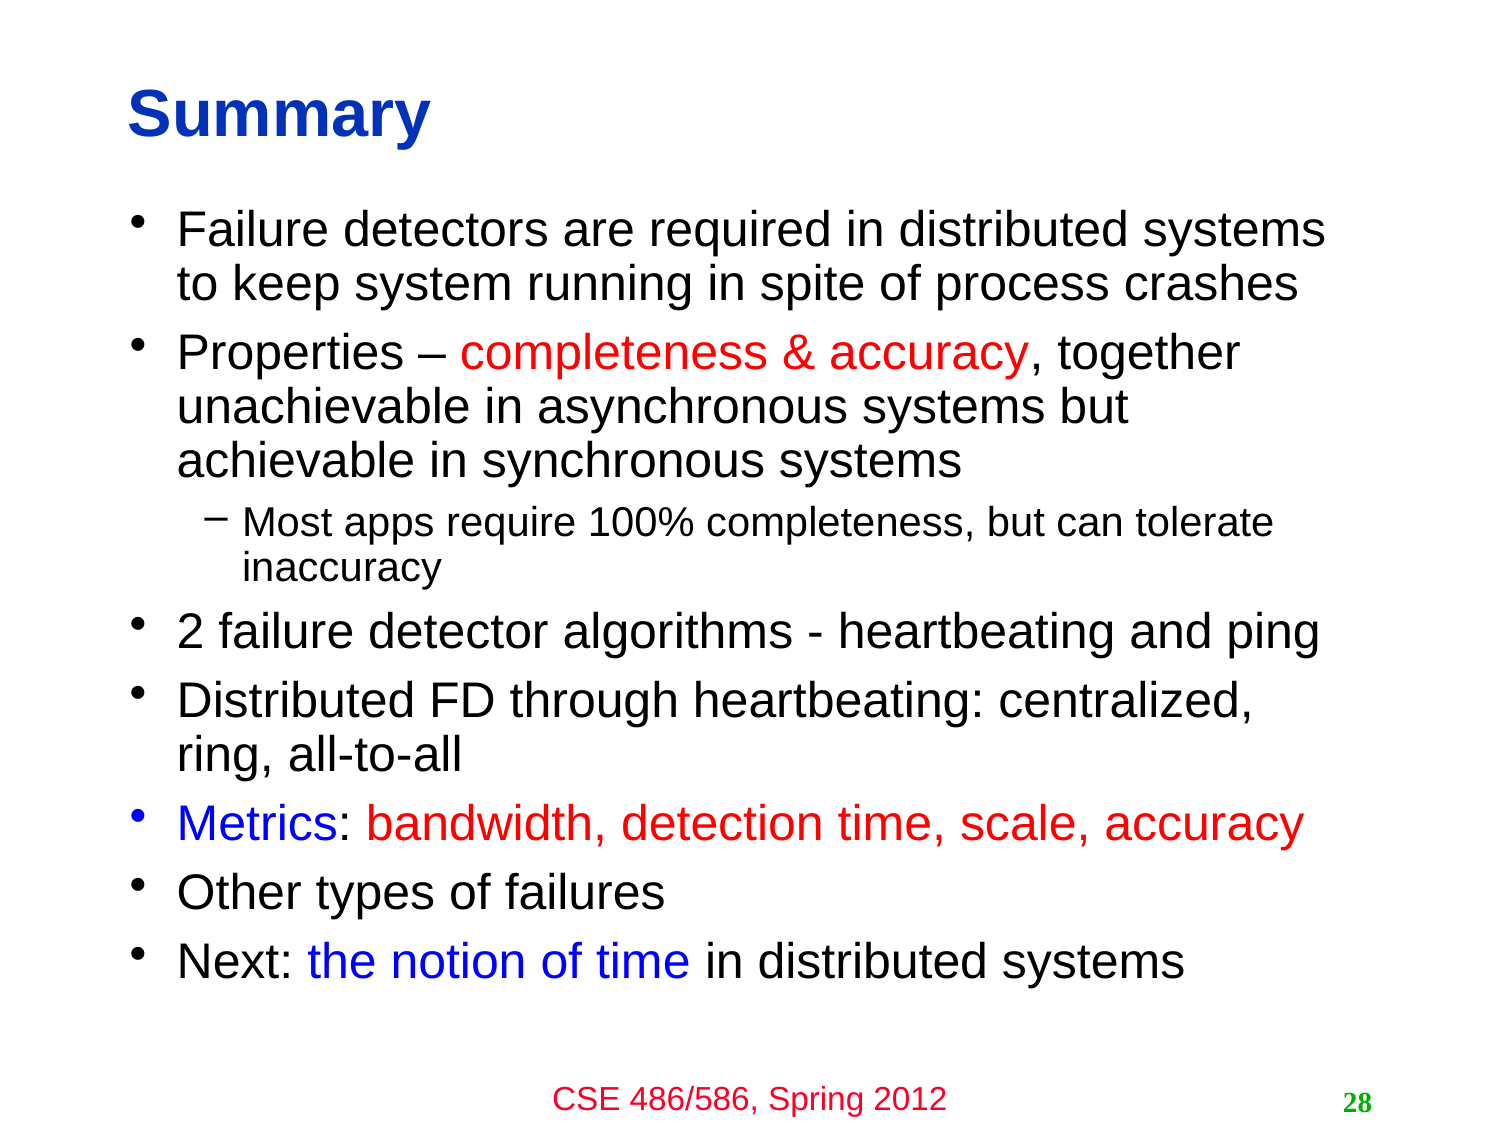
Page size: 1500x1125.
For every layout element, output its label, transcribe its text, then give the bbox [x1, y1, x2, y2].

slide_number 28 [1074, 1076, 1388, 1125]
title Summary [112, 53, 1310, 176]
list Failure detectors are required in distributed systems to keep system running in spite of process crashes Properties – completeness & accuracy, together unachievable in asynchronous systems but achievable in synchronous systems Most apps require 100% completeness, but can tolerate inaccuracy 2 failure detector algorithms - heartbeating and ping Distributed FD through heartbeating: centralized, ring, all-to-all Metrics: bandwidth, detection time, scale, accuracy Other types of failures Next: the notion of time in distributed systems [114, 195, 1376, 1005]
